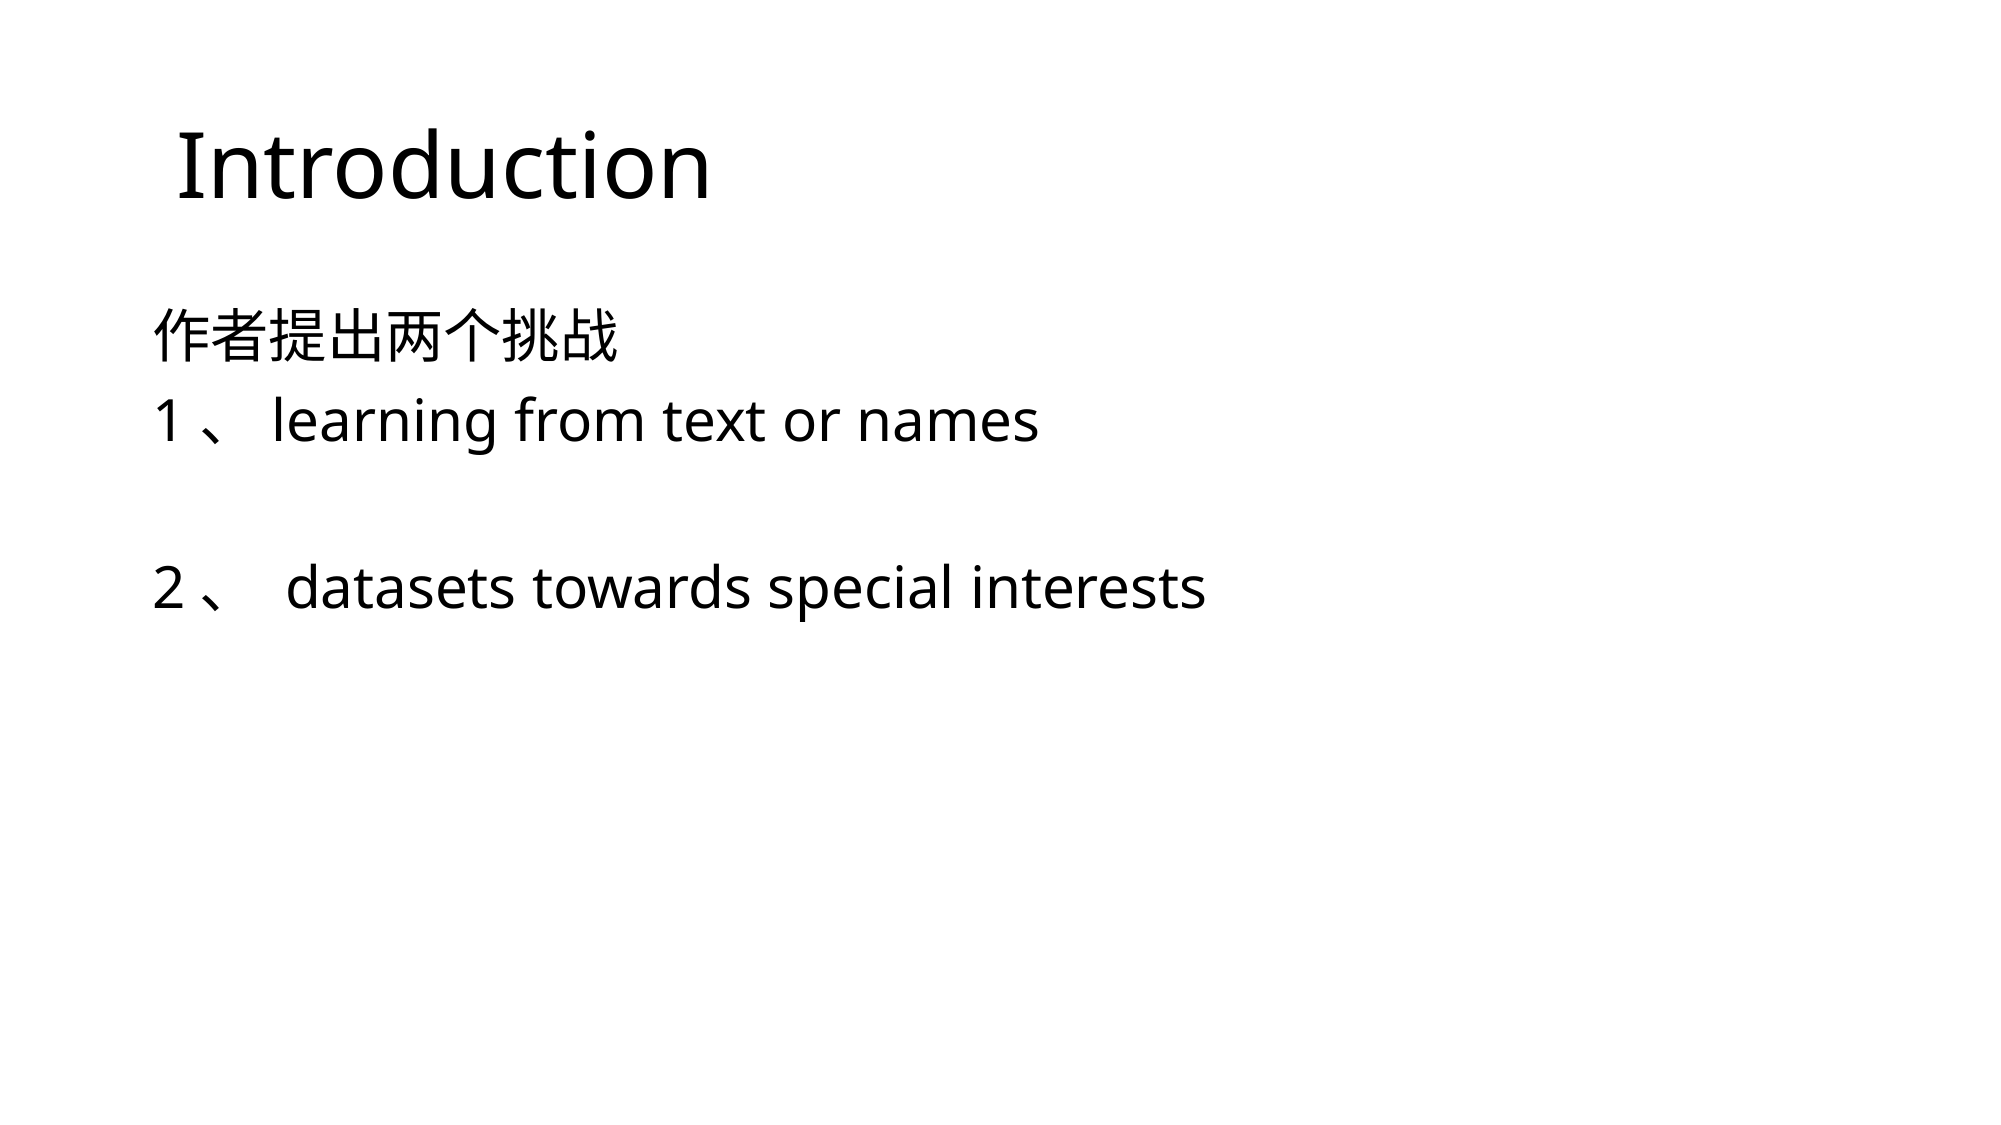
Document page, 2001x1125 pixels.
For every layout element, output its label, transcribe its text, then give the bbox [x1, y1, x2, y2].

title Introduction [137, 59, 1863, 278]
list 作者提出两个挑战 1、learning from text or names 2、 datasets towards special interests [137, 299, 1863, 1014]
